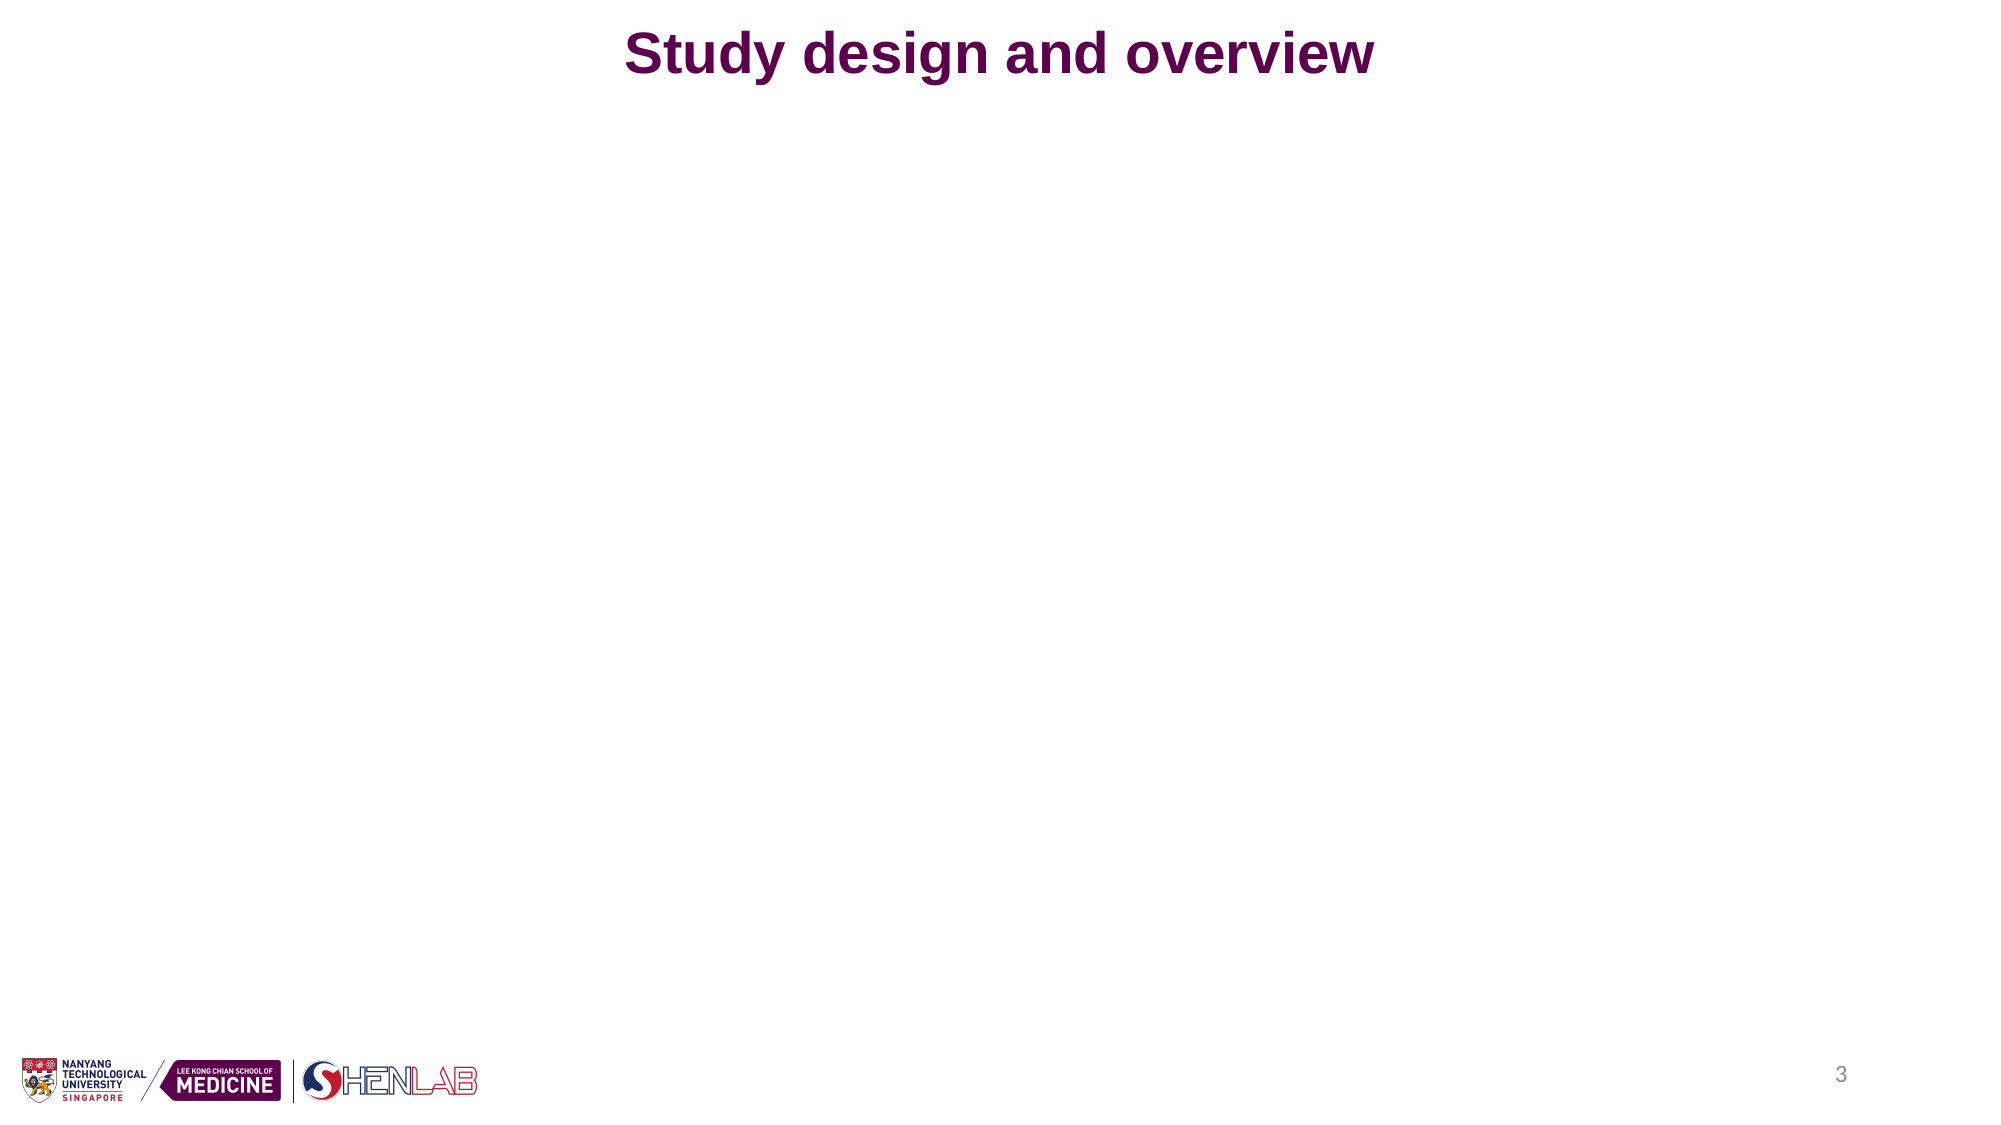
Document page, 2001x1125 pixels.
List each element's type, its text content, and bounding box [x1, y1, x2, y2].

picture [0, 1036, 477, 1125]
text_box Study design and overview [0, 8, 2000, 93]
slide_number 3 [1412, 1042, 1863, 1103]
